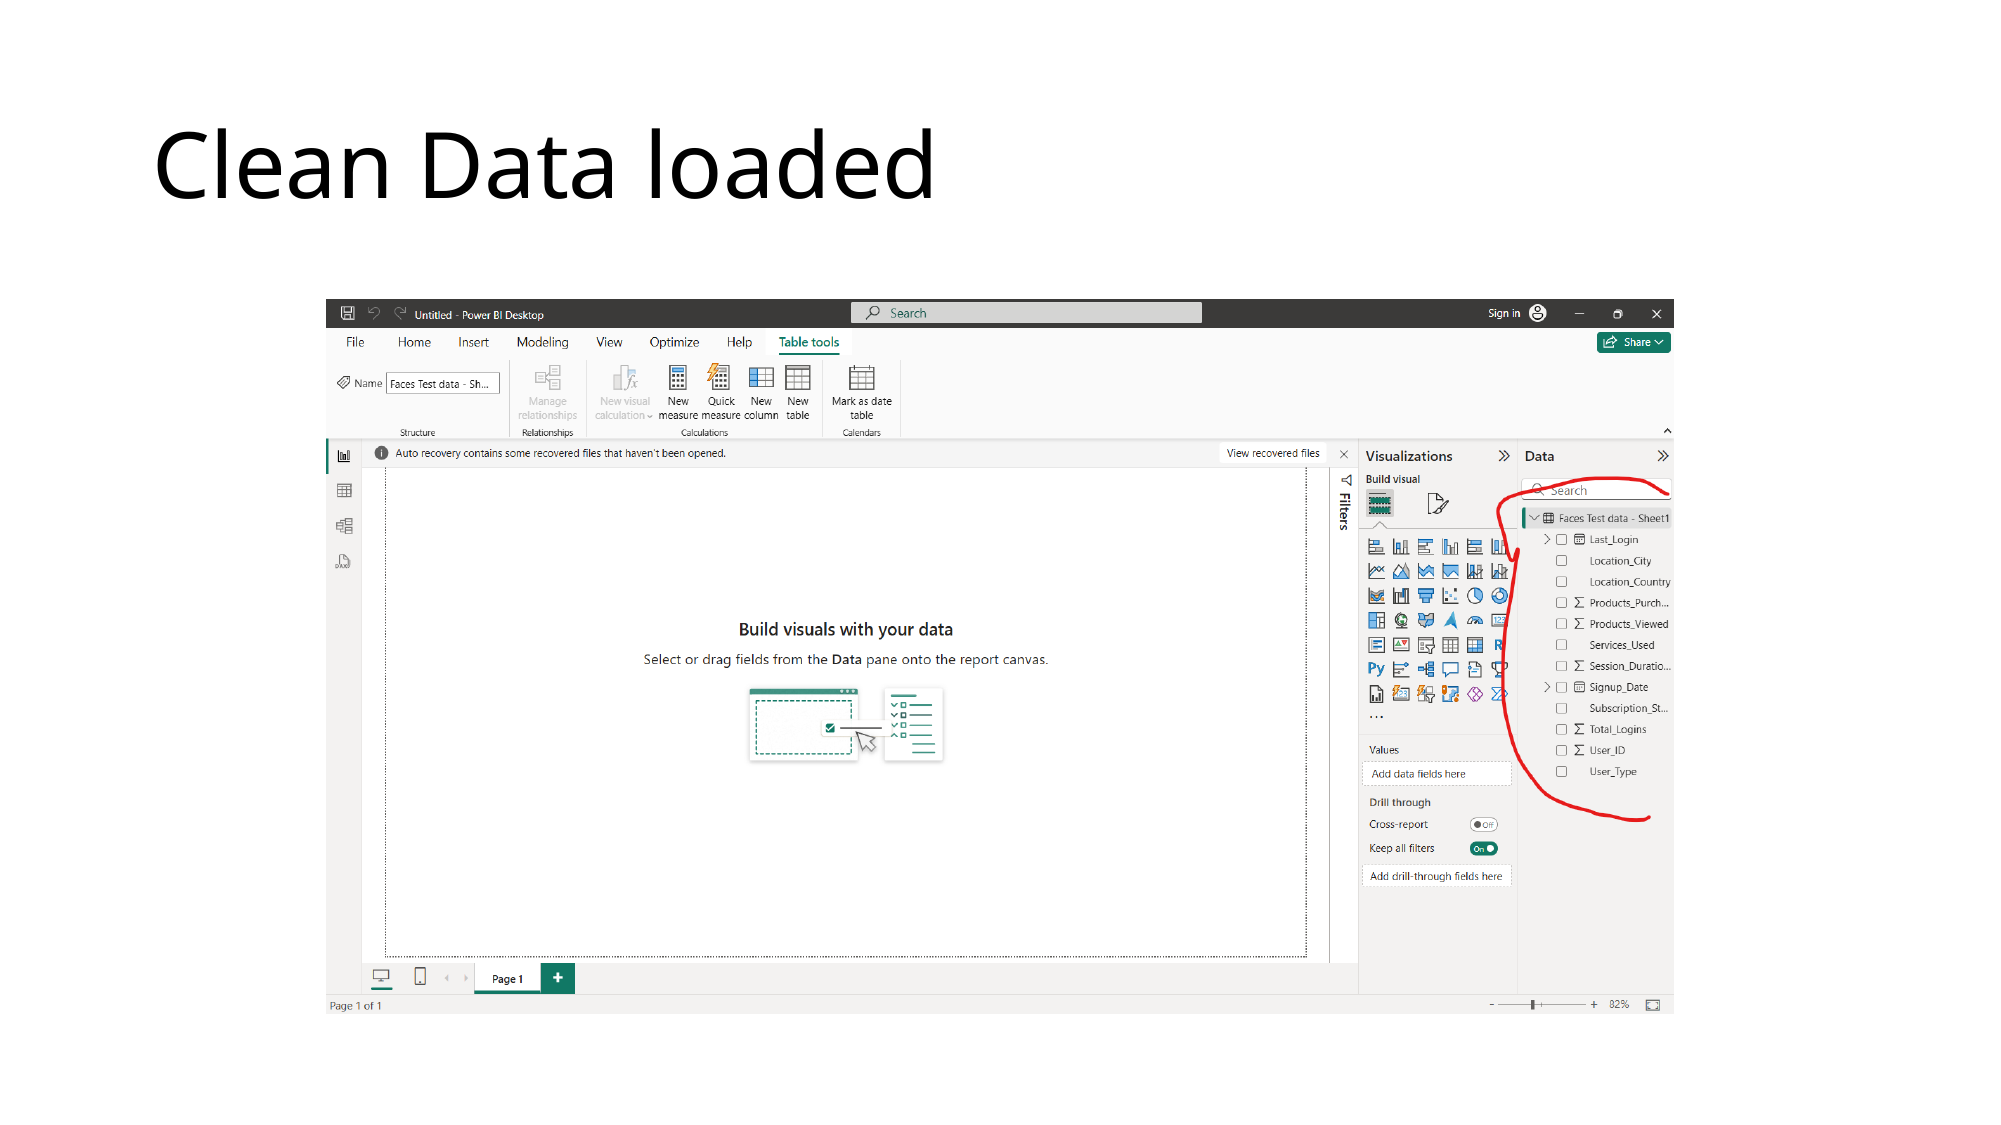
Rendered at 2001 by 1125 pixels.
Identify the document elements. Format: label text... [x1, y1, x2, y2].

title Clean Data loaded [137, 59, 1863, 278]
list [326, 299, 1674, 1014]
